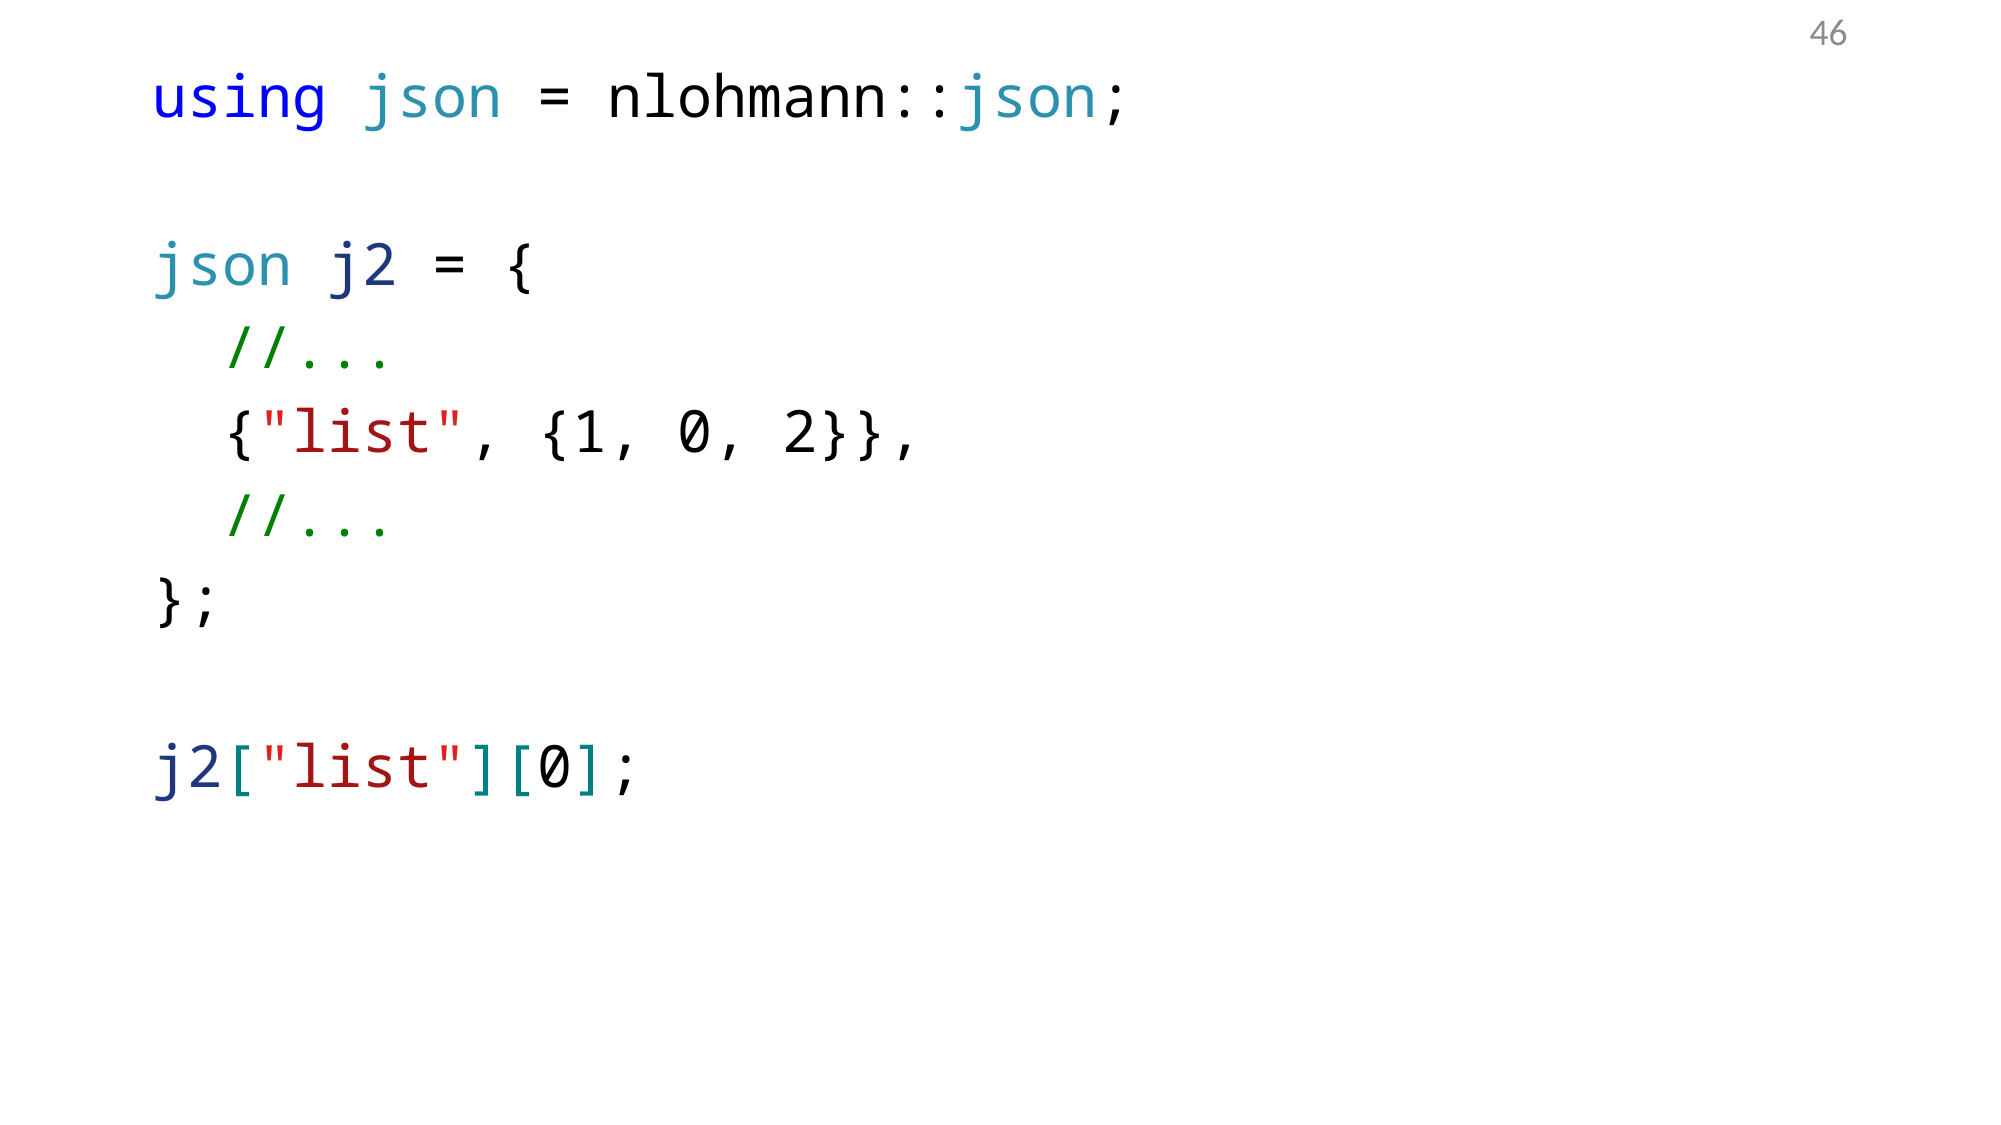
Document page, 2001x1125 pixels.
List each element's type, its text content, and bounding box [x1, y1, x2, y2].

list using json = nlohmann::json; json j2 = { //... {"list", {1, 0, 2}}, //... }; j2["list"][0]; [137, 59, 1863, 908]
slide_number 46 [1412, 0, 1863, 60]
